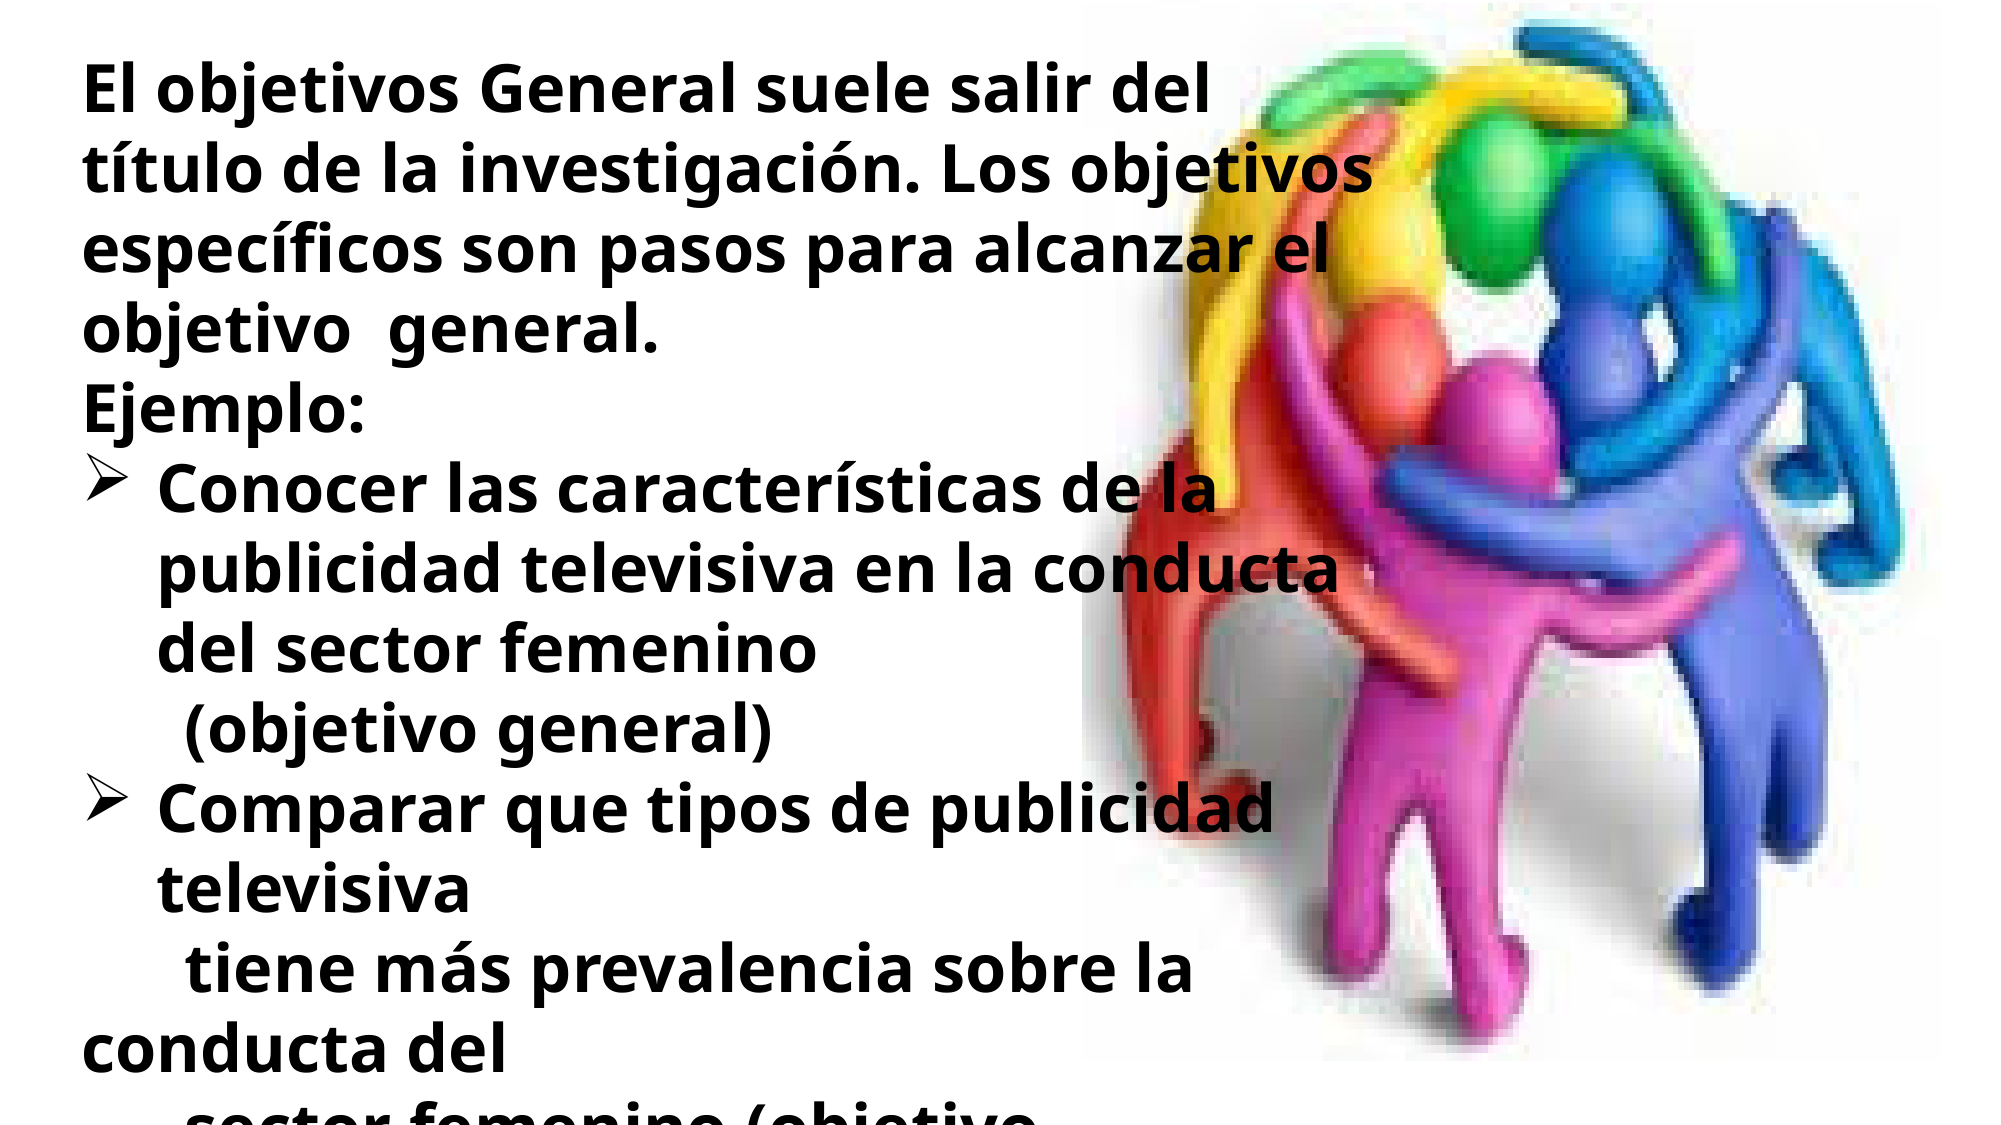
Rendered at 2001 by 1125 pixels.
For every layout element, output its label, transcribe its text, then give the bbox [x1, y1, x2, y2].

picture [1082, 0, 1944, 1061]
text_box El objetivos General suele salir del título de la investigación. Los objetivos específicos son pasos para alcanzar el objetivo general. Ejemplo: Conocer las características de la publicidad televisiva en la conducta del sector femenino (objetivo general) Comparar que tipos de publicidad televisiva tiene más prevalencia sobre la conducta del sector femenino (objetivo específico) Determinar las características técnicas y de contenido de la publicidad televisiva en la conducta del sector femenino (objetivo específico [66, 38, 1404, 1125]
